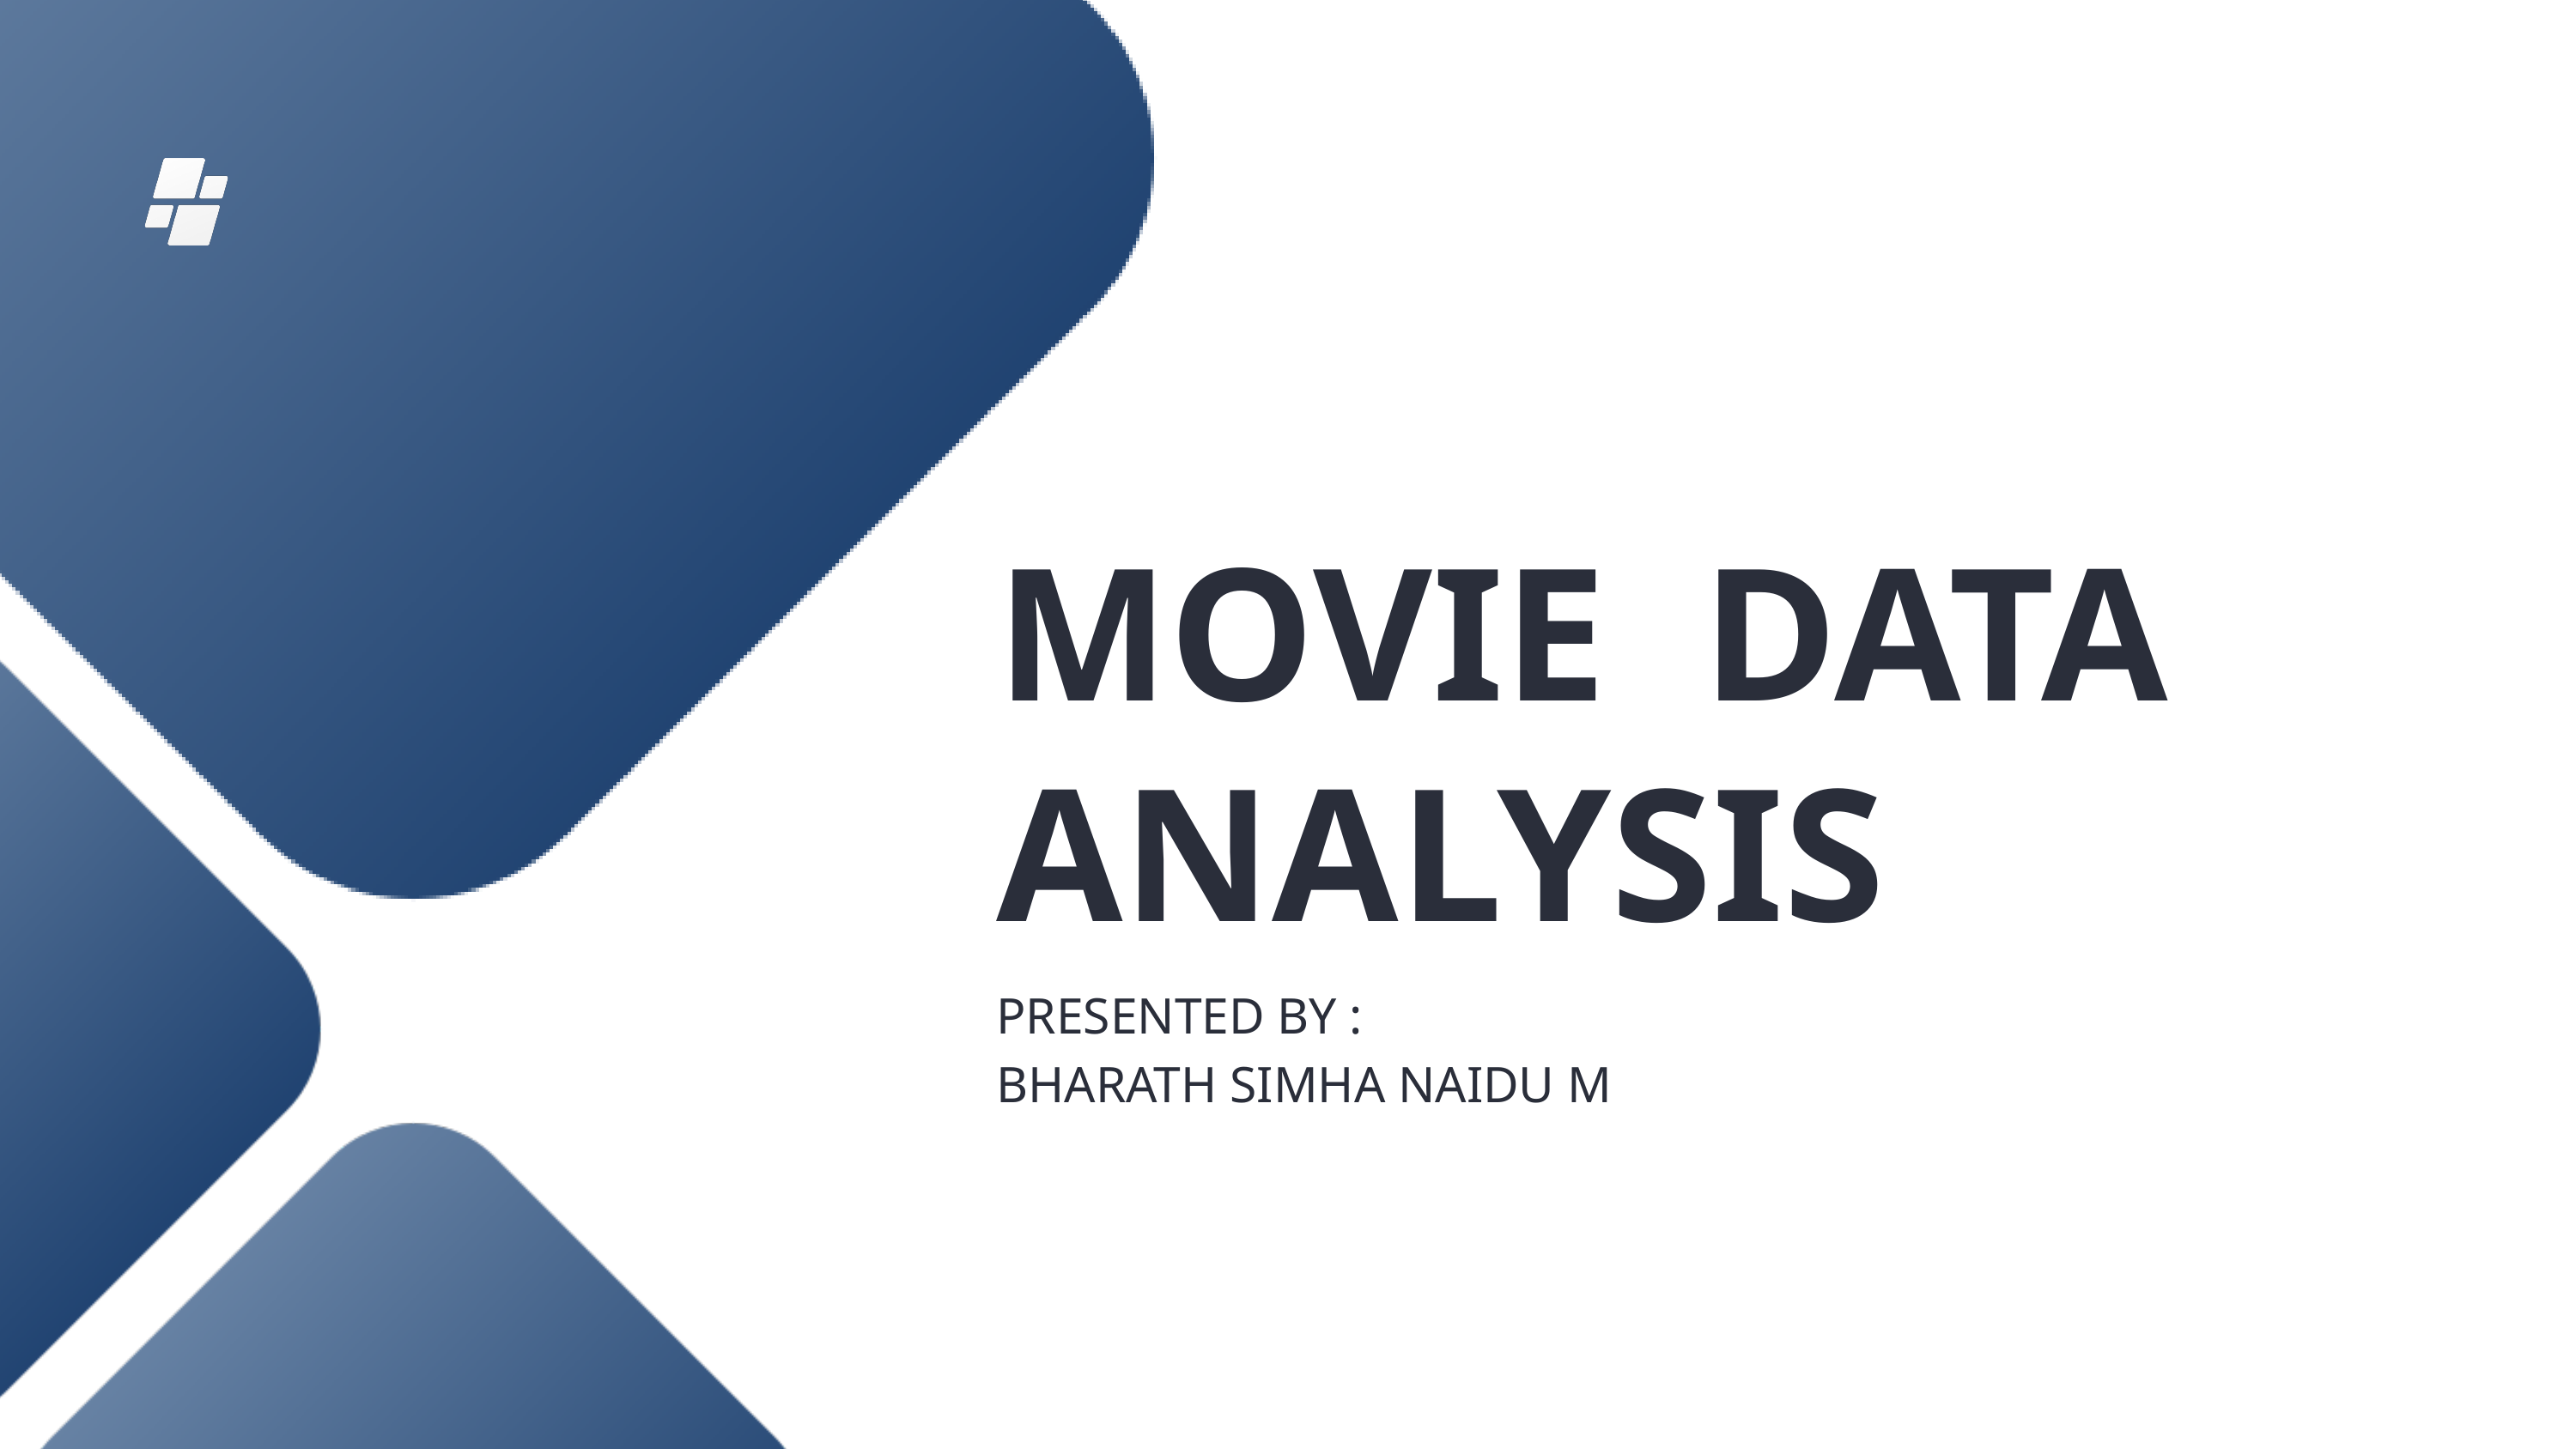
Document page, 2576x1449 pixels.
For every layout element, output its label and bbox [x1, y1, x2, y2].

text_box [995, 518, 2328, 959]
text_box [0, 0, 1176, 920]
text_box [0, 623, 332, 1436]
text_box [8, 1113, 820, 1449]
text_box [144, 158, 228, 246]
text_box [995, 980, 2288, 1113]
